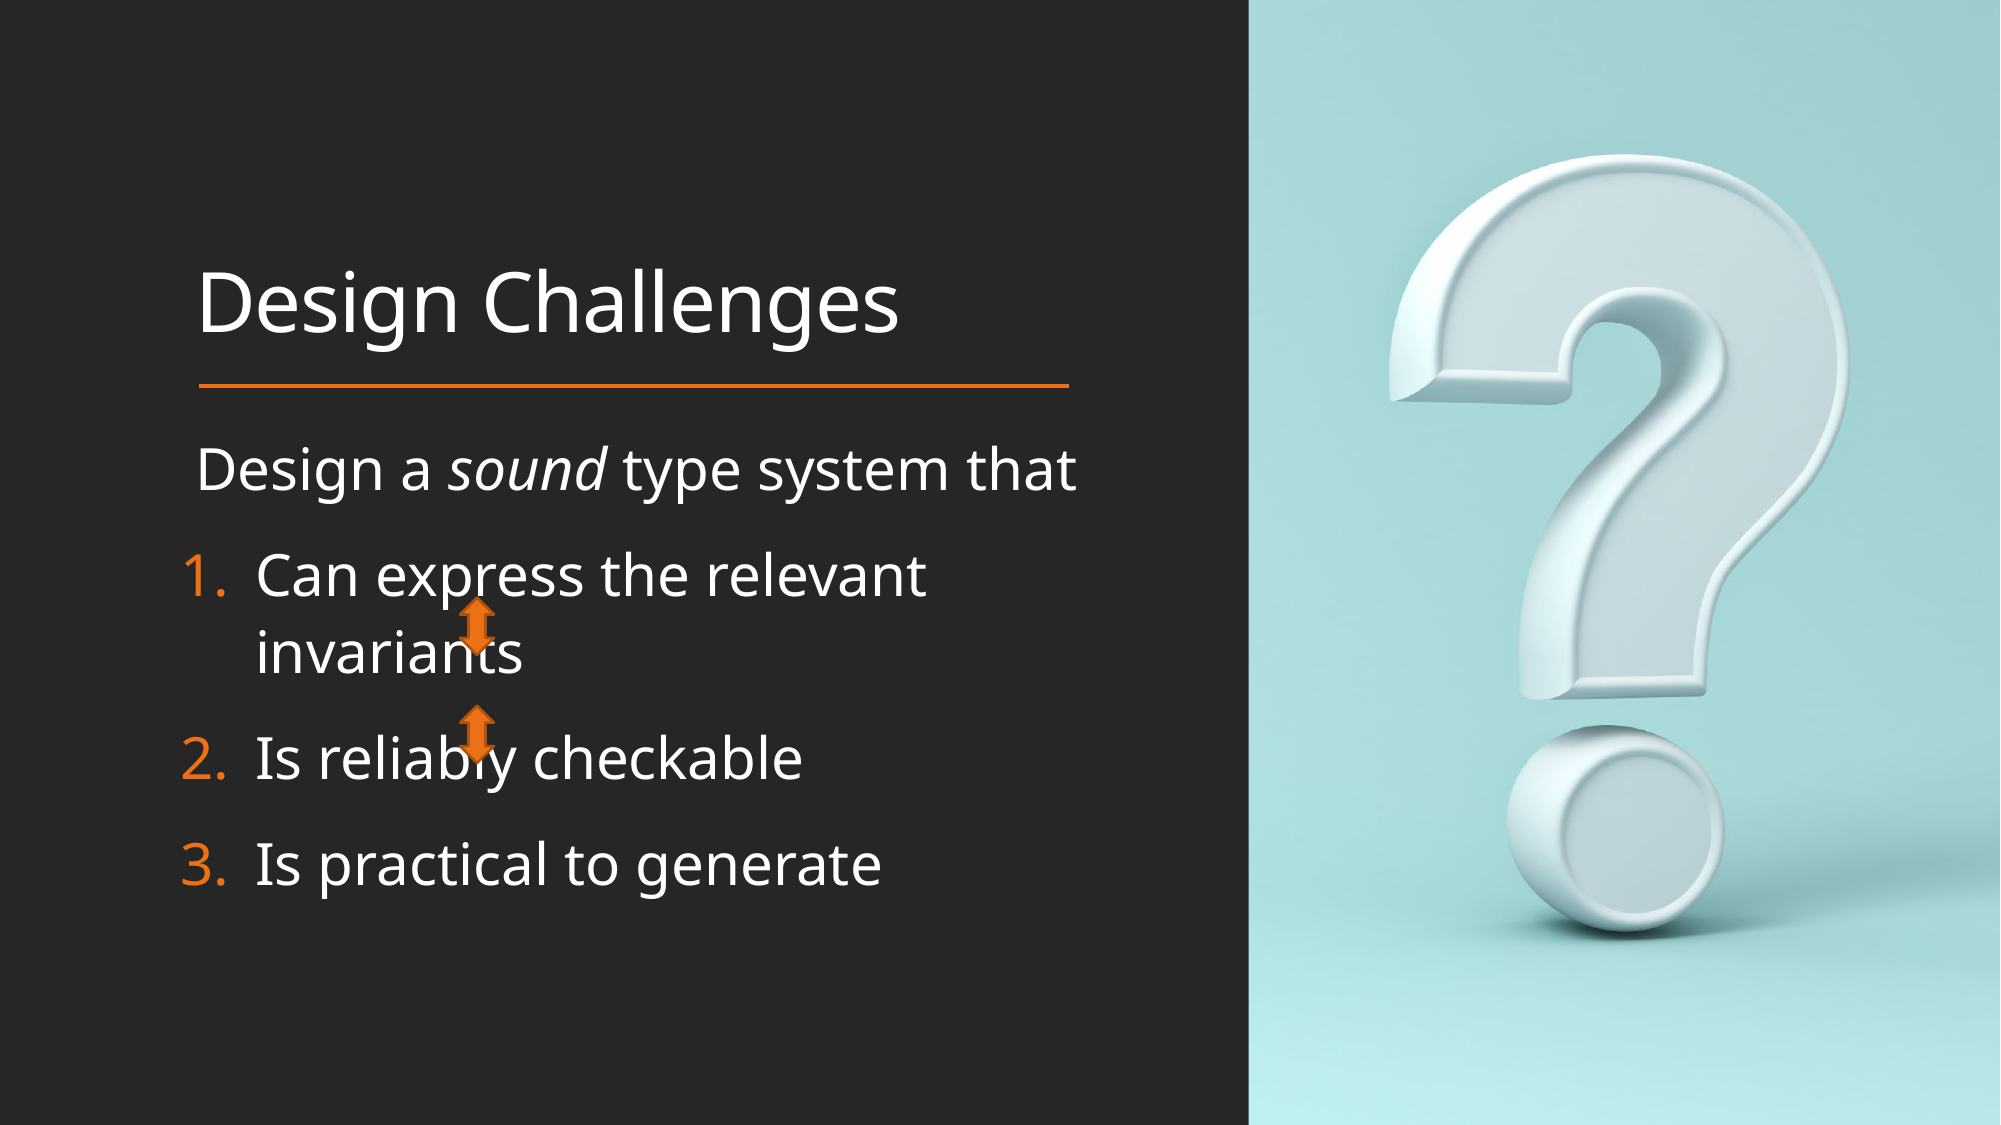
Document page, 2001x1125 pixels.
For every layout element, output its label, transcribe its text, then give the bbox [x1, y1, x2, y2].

list Design a sound type system that Can express the relevant invariants Is reliably checkable Is practical to generate [180, 417, 1161, 966]
text_box [458, 596, 496, 656]
text_box [458, 704, 496, 765]
picture [1248, 0, 2000, 1125]
title Design Challenges [180, 84, 1161, 359]
text_box [0, 0, 1246, 1125]
